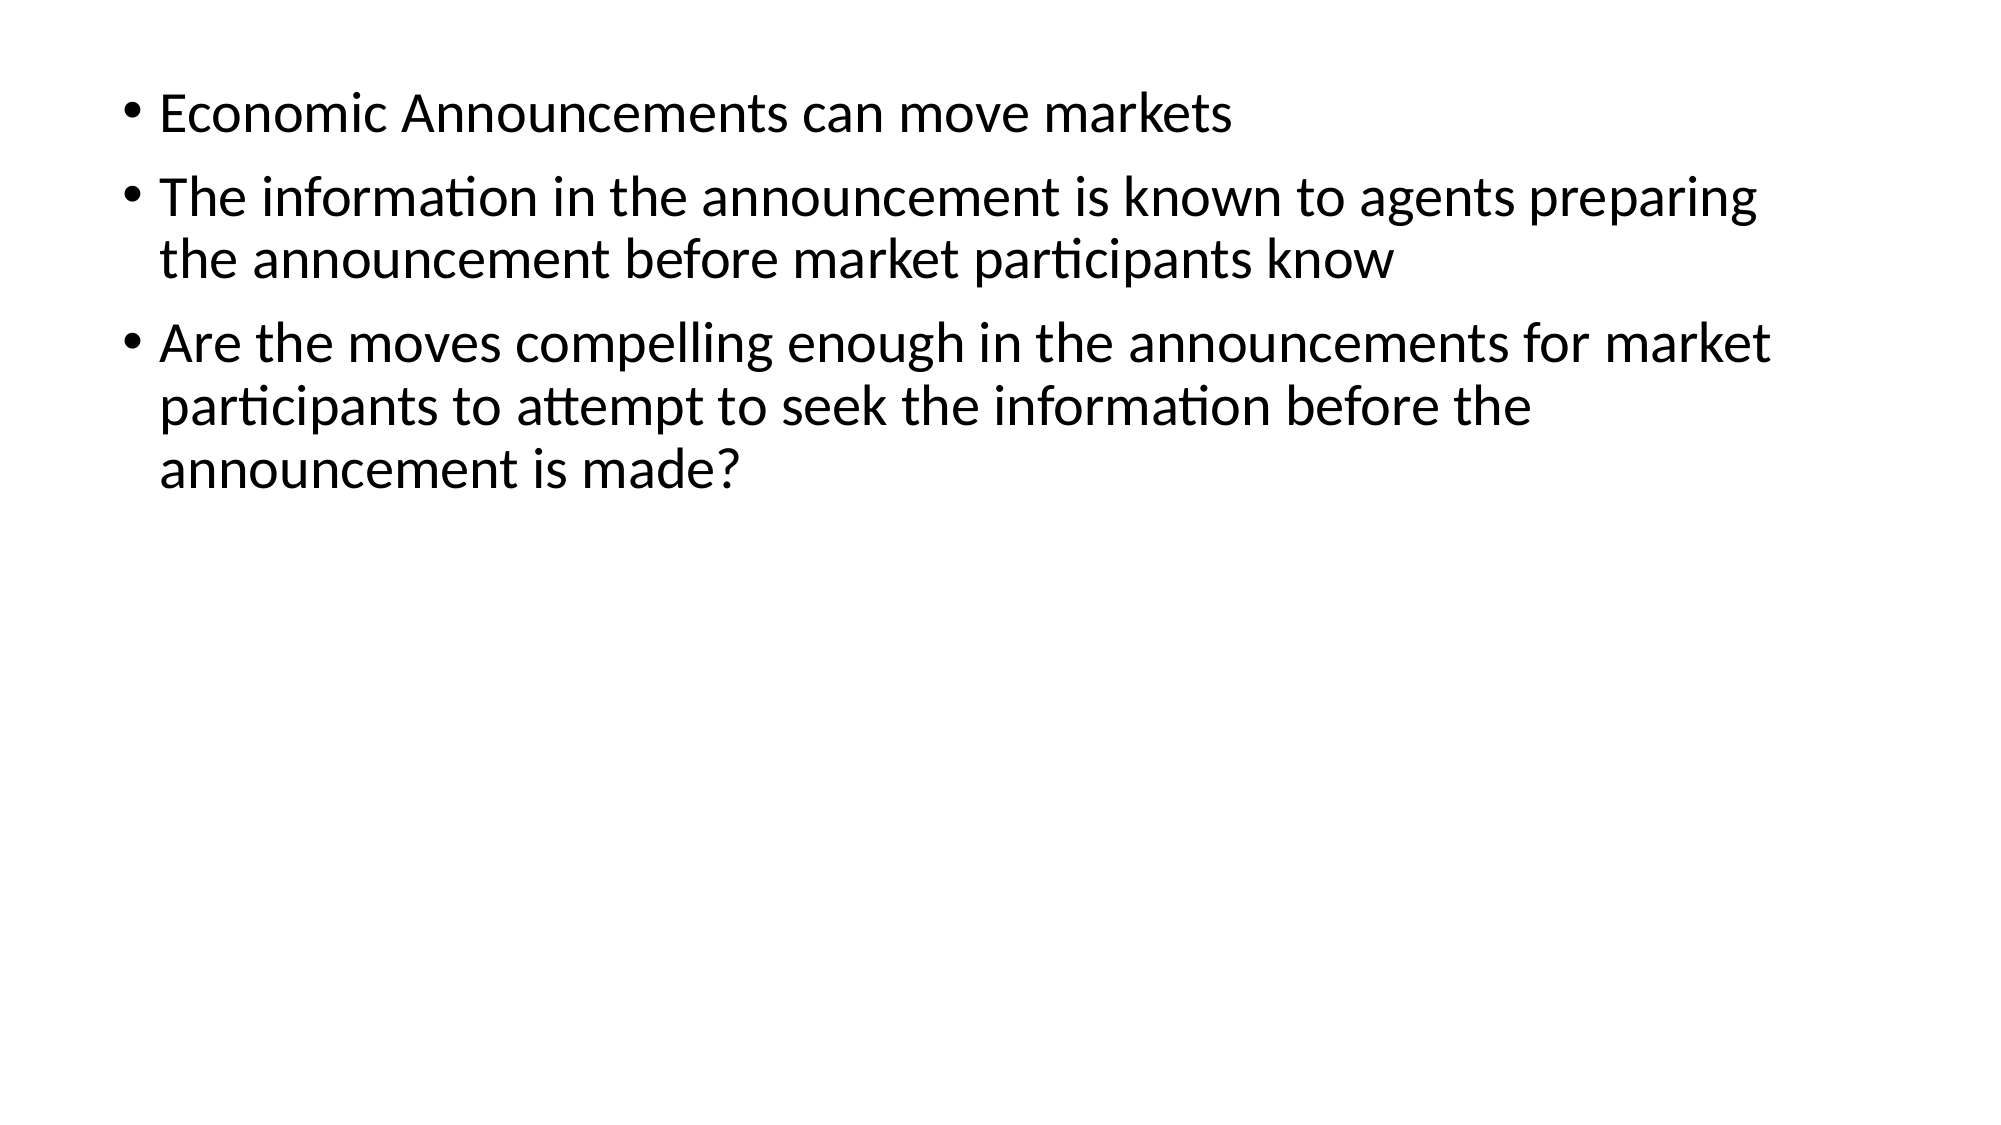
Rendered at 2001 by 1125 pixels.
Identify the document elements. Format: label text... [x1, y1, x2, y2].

list Economic Announcements can move markets The information in the announcement is known to agents preparing the announcement before market participants know Are the moves compelling enough in the announcements for market participants to attempt to seek the information before the announcement is made? [107, 74, 1833, 1009]
